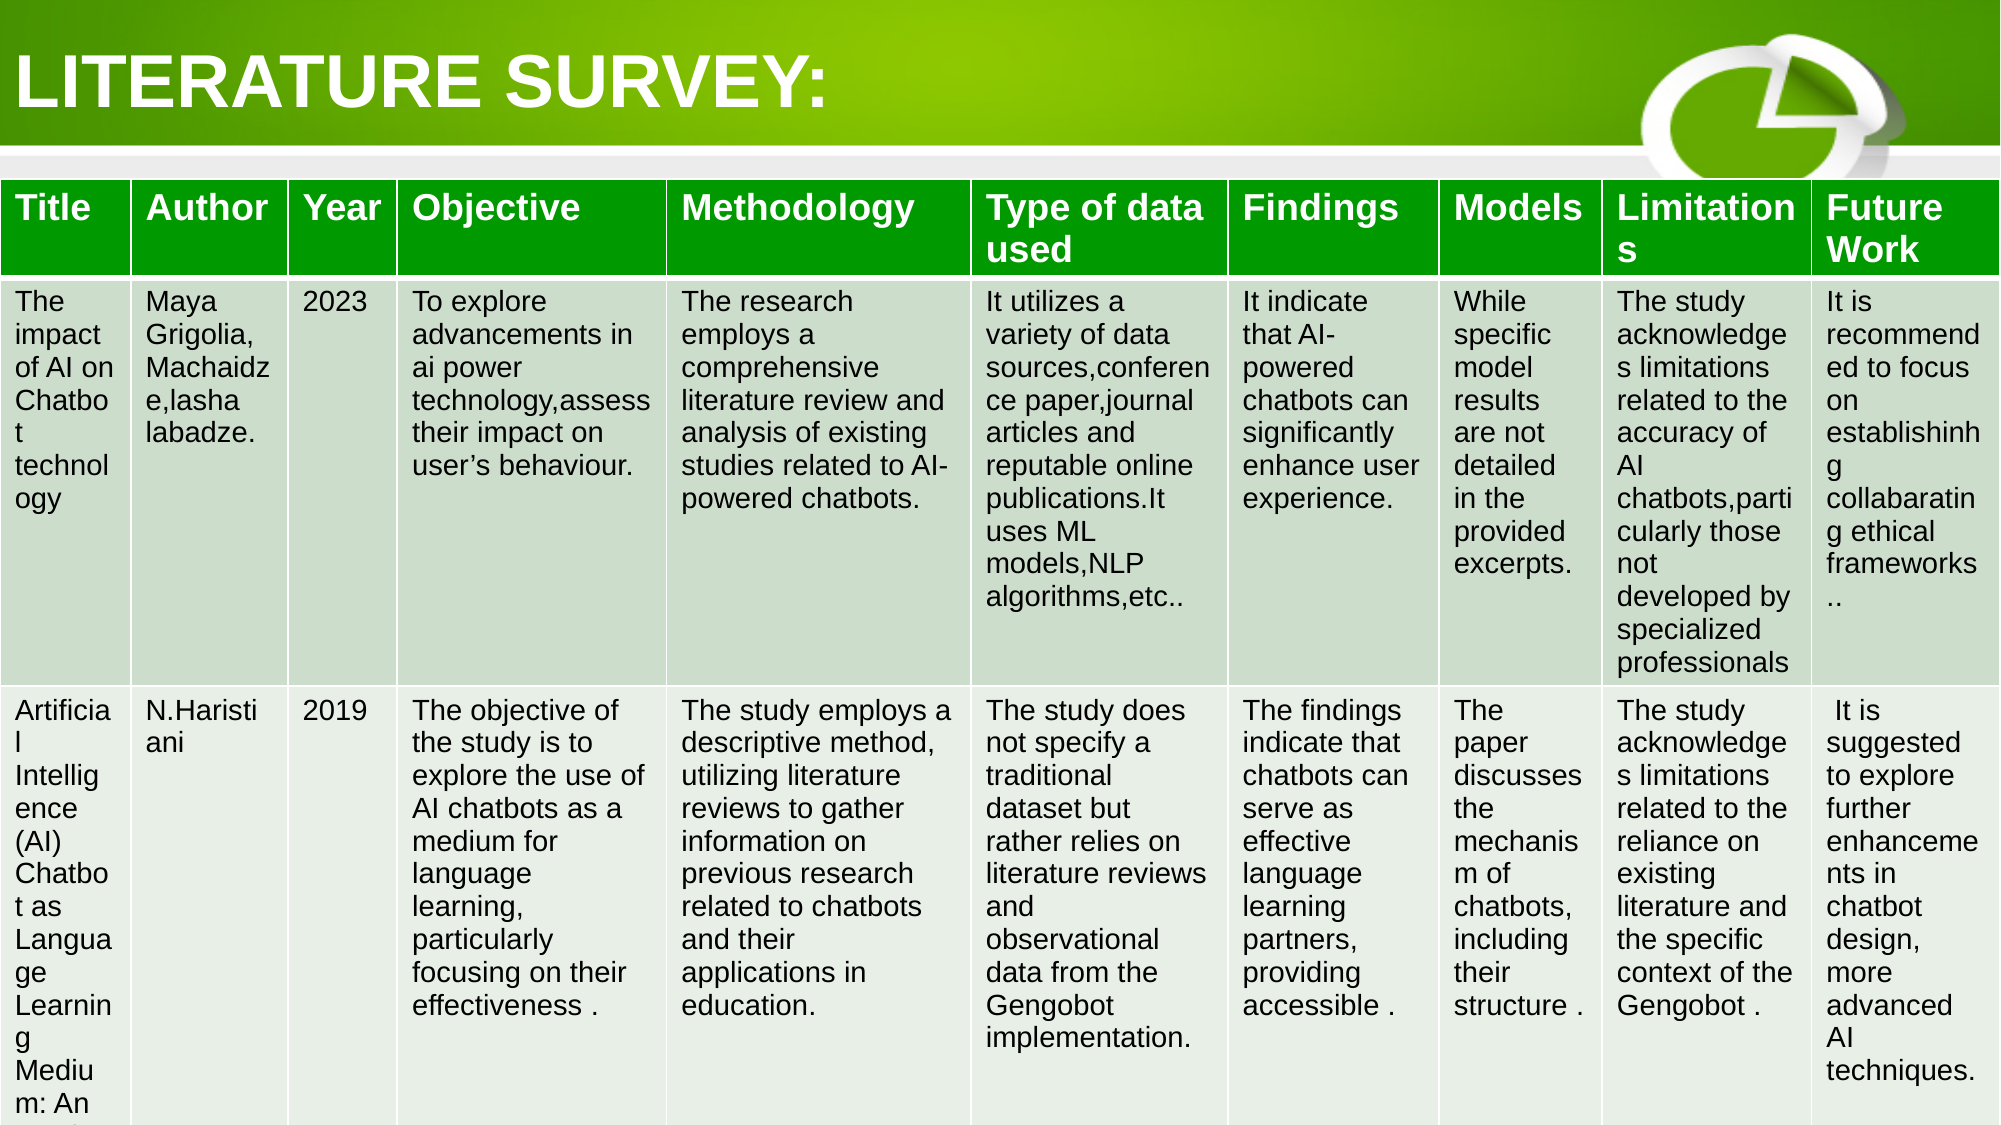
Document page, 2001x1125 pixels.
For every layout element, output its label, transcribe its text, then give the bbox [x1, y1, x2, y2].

table_cell N.Haristiani [132, 687, 287, 1125]
table_header Models [1440, 180, 1601, 275]
table_header Type of data used [972, 180, 1227, 275]
table_cell It utilizes a variety of data sources,conference paper,journal articles and reputable online publications.It uses ML models,NLP algorithms,etc.. [972, 281, 1227, 685]
table_cell The study acknowledges limitations related to the reliance on existing literature and the specific context of the Gengobot . [1603, 687, 1811, 1125]
table_cell The study employs a descriptive method, utilizing literature reviews to gather information on previous research related to chatbots and their applications in education. [667, 687, 970, 1125]
table_header Title [1, 180, 130, 275]
table_cell It indicate that AI-powered chatbots can significantly enhance user experience. [1229, 281, 1438, 685]
table_cell The paper discusses the mechanism of chatbots, including their structure . [1440, 687, 1601, 1125]
table_cell Artificial Intelligence (AI) Chatbot as Language Learning Medium: An Inquiry [1, 687, 130, 1125]
table_header Future Work [1812, 180, 1999, 275]
table_header Limitations [1603, 180, 1811, 275]
table_header Objective [398, 180, 666, 275]
table_cell 2019 [289, 687, 396, 1125]
table_cell It is suggested to explore further enhancements in chatbot design, more advanced AI techniques. [1812, 687, 1999, 1125]
table_cell The research employs a comprehensive literature review and analysis of existing studies related to AI-powered chatbots. [667, 281, 970, 685]
table_header Author [132, 180, 287, 275]
table_cell While specific model results are not detailed in the provided excerpts. [1440, 281, 1601, 685]
table_header Methodology [667, 180, 970, 275]
table_header Year [289, 180, 396, 275]
title LITERATURE SURVEY: [0, 0, 1863, 155]
table_cell To explore advancements in ai power technology,assess their impact on user’s behaviour. [398, 281, 666, 685]
picture [0, 0, 2001, 1125]
table_cell 2023 [289, 281, 396, 685]
table_cell The study acknowledges limitations related to the accuracy of AI chatbots,particularly those not developed by specialized professionals [1603, 281, 1811, 685]
table_cell Maya Grigolia,Machaidze,lasha labadze. [132, 281, 287, 685]
table_cell The objective of the study is to explore the use of AI chatbots as a medium for language learning, particularly focusing on their effectiveness . [398, 687, 666, 1125]
table_cell The impact of AI on Chatbot technology [1, 281, 130, 685]
table_cell The findings indicate that chatbots can serve as effective language learning partners, providing accessible . [1229, 687, 1438, 1125]
table_cell The study does not specify a traditional dataset but rather relies on literature reviews and observational data from the Gengobot implementation. [972, 687, 1227, 1125]
table_cell It is recommended to focus on establishinhg collabarating ethical frameworks.. [1812, 281, 1999, 685]
table_header Findings [1229, 180, 1438, 275]
